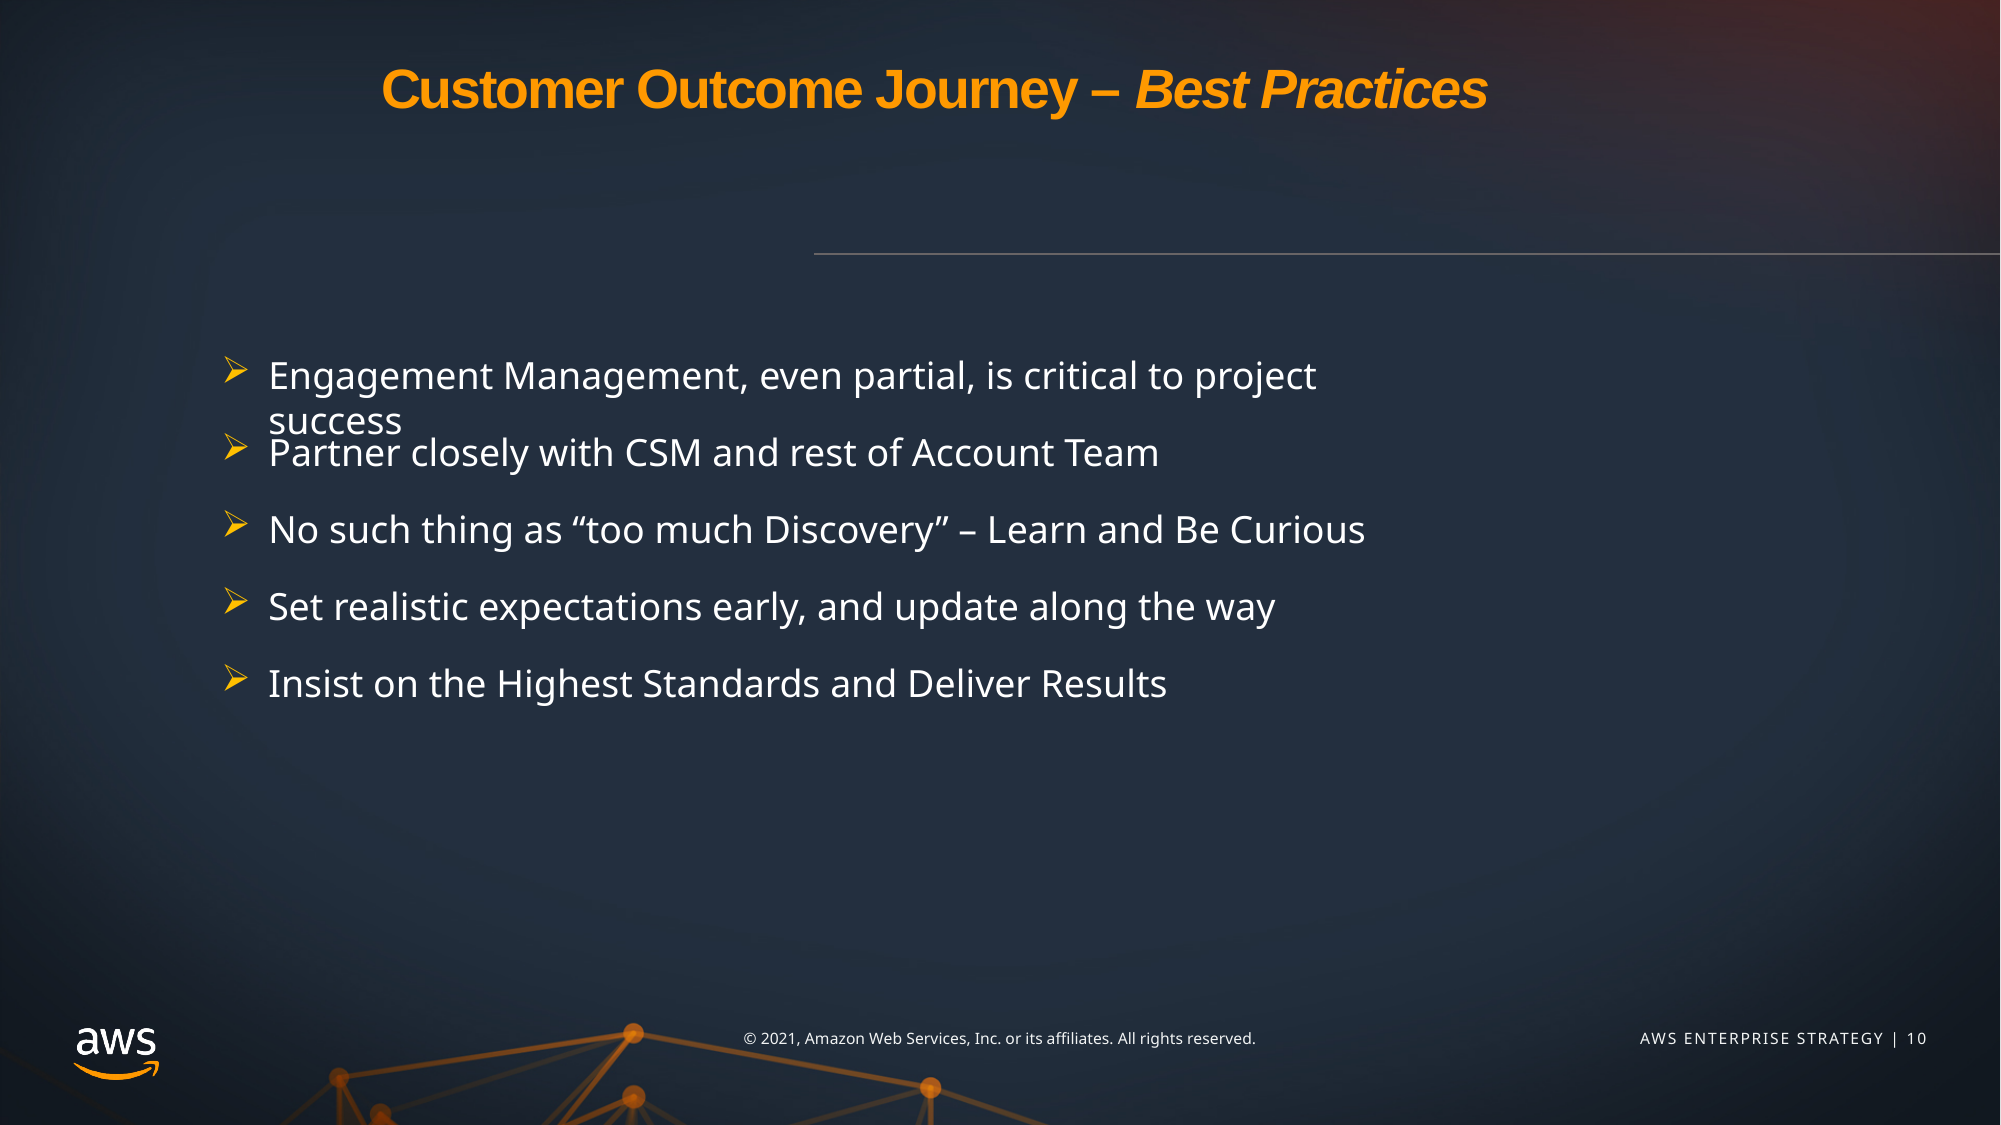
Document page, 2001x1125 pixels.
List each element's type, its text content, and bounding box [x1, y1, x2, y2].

text_box Engagement Management, even partial, is critical to project success [206, 344, 1455, 421]
text_box Partner closely with CSM and rest of Account Team [206, 421, 1455, 482]
text_box No such thing as “too much Discovery” – Learn and Be Curious [206, 498, 1455, 559]
text_box Insist on the Highest Standards and Deliver Results [206, 652, 1455, 713]
text_box Set realistic expectations early, and update along the way [206, 575, 1455, 636]
title Customer Outcome Journey – Best Practices [66, 38, 1818, 142]
picture [0, 0, 2001, 1125]
